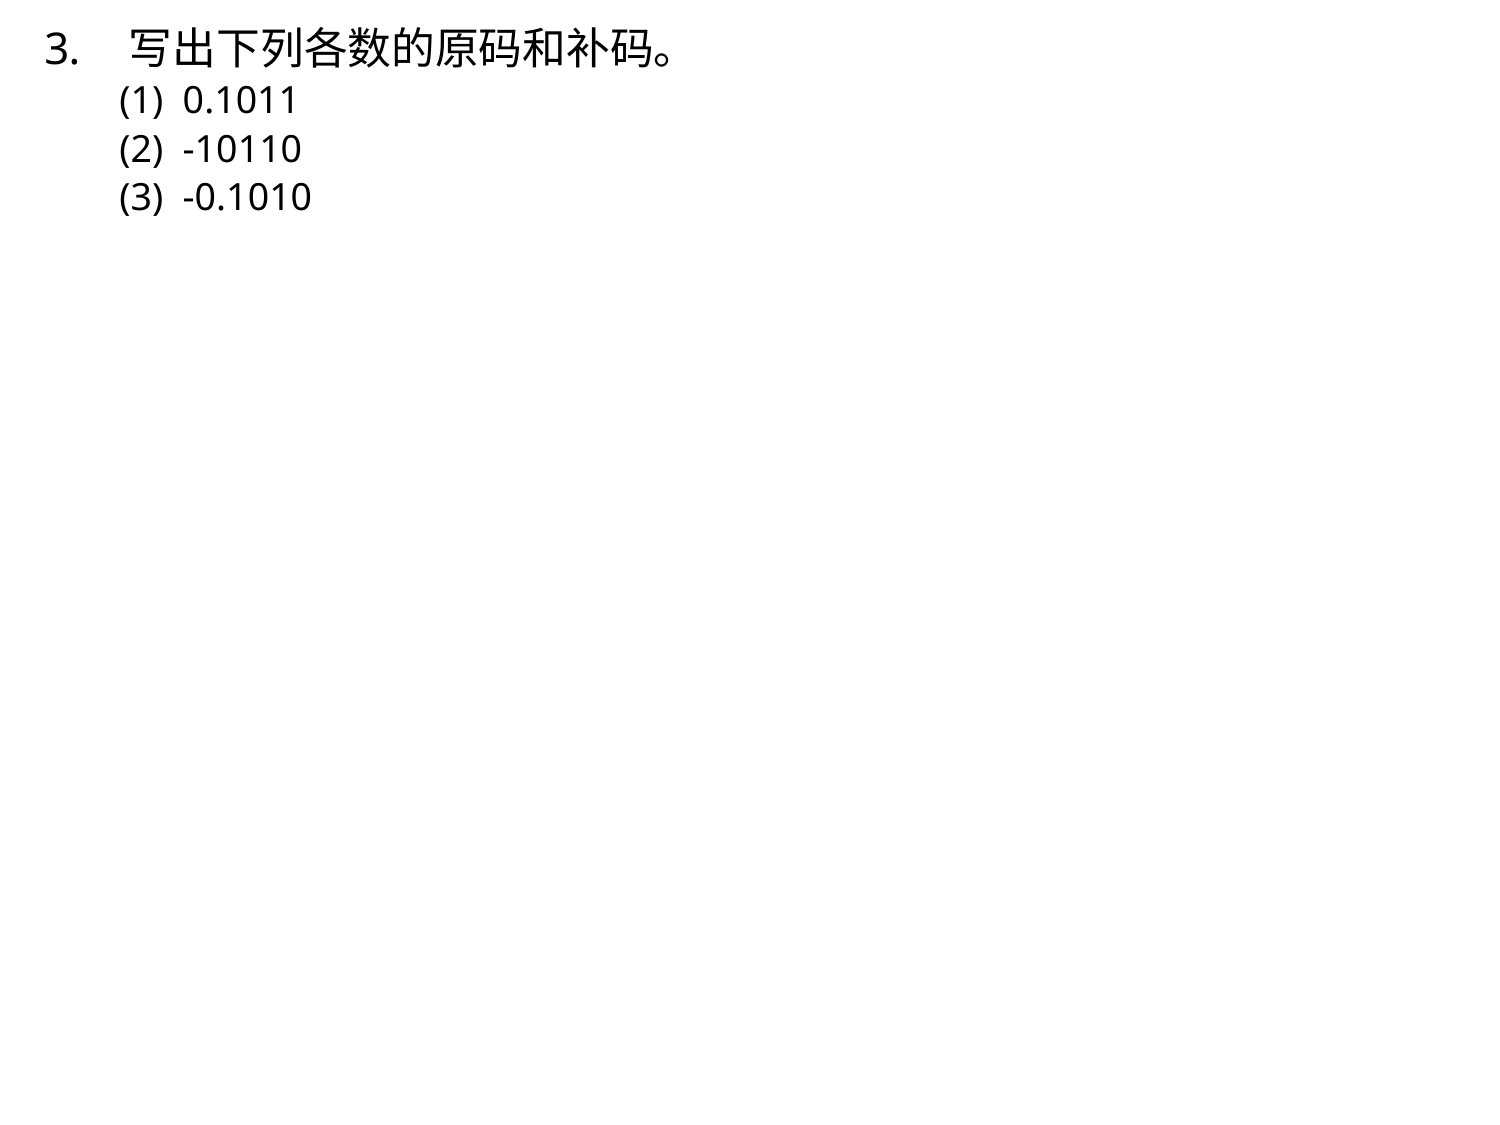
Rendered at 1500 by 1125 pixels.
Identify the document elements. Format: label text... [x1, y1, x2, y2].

list 写出下列各数的原码和补码。 (1) 0.1011 (2) -10110 (3) -0.1010 [29, 19, 1197, 247]
